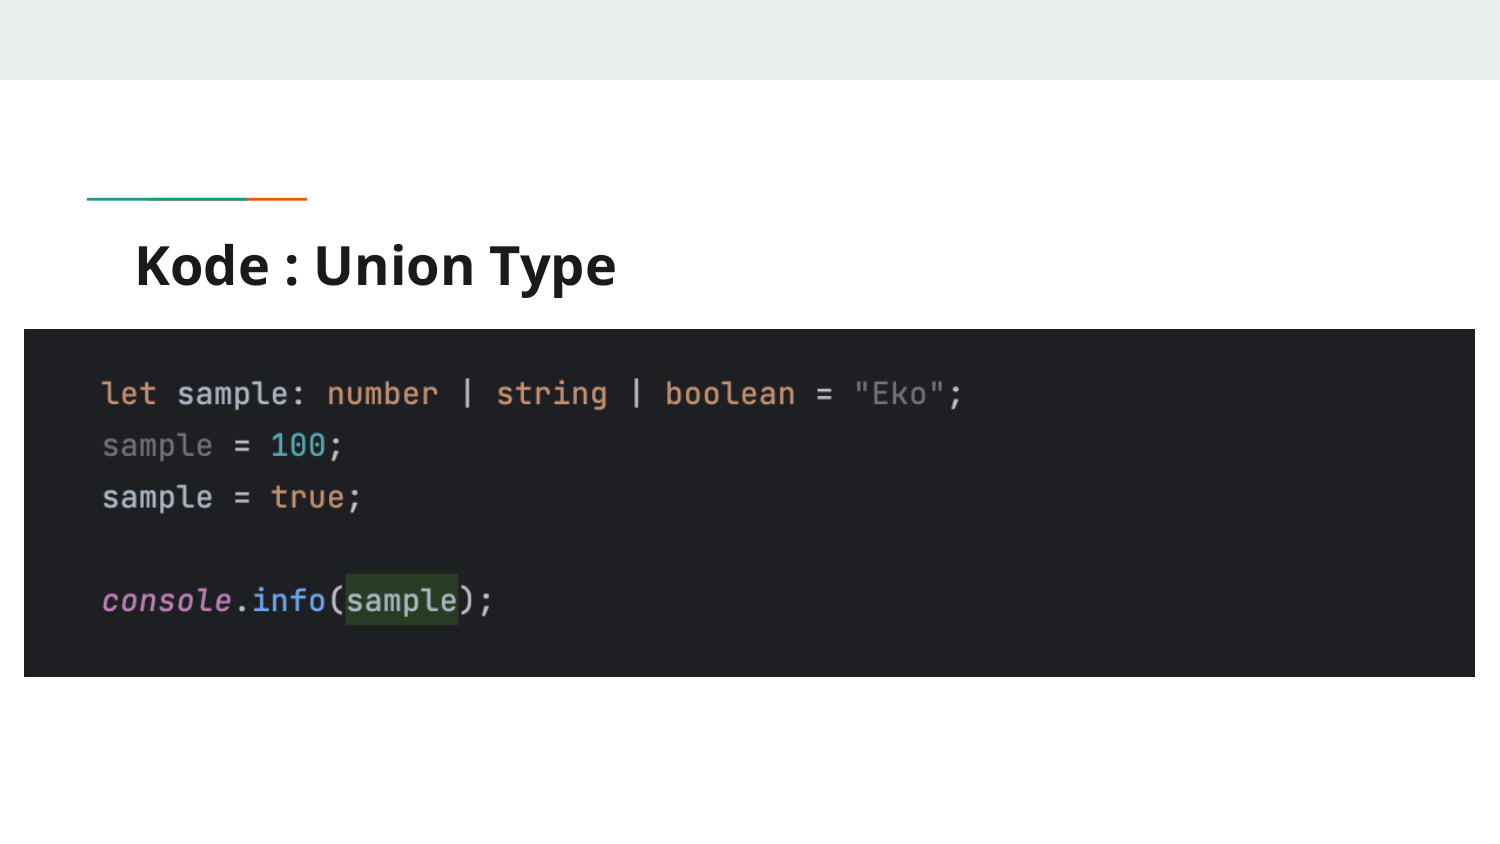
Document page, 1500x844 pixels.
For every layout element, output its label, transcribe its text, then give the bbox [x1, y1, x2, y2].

picture [24, 328, 1476, 677]
title Kode : Union Type [119, 216, 1381, 305]
